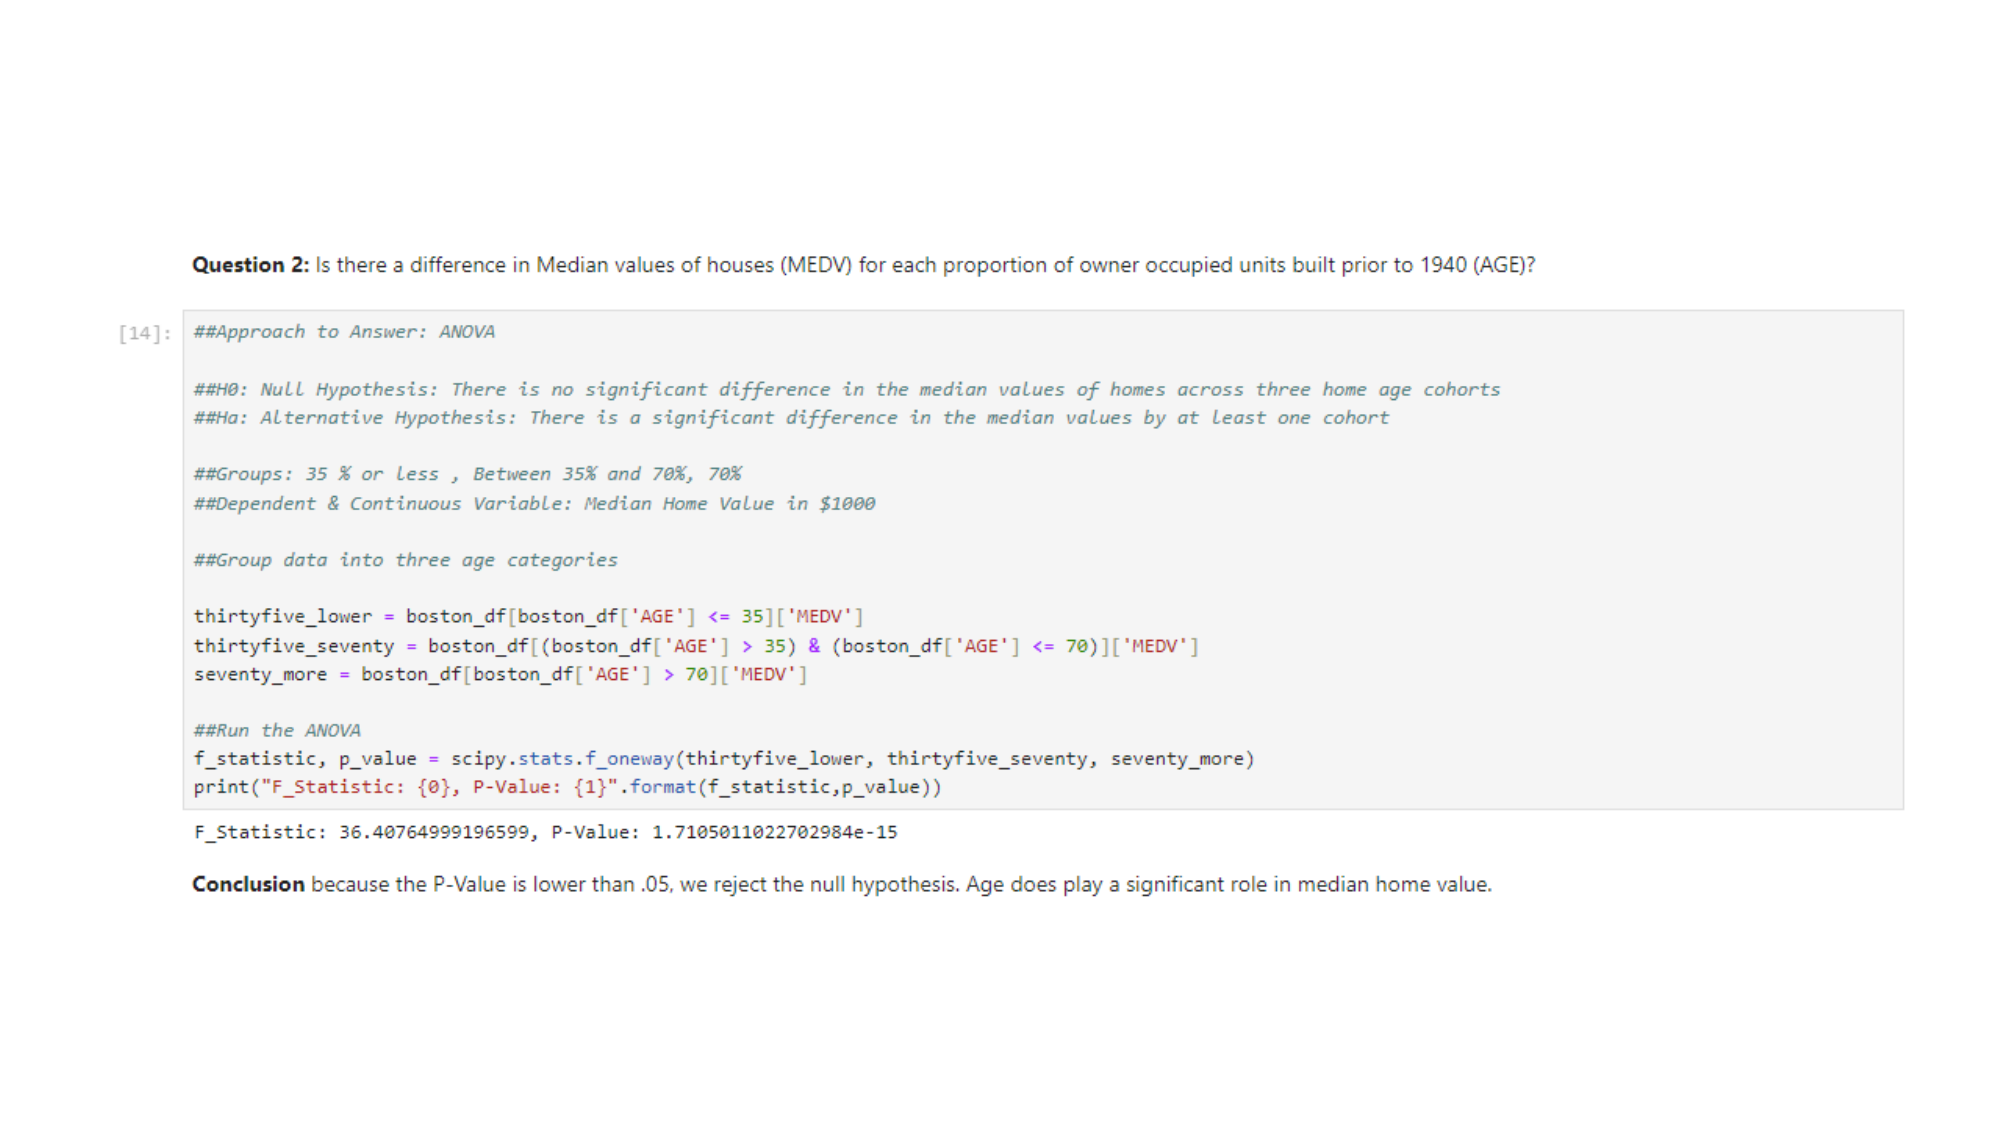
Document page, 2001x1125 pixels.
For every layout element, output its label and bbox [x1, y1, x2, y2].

picture [85, 226, 1914, 899]
